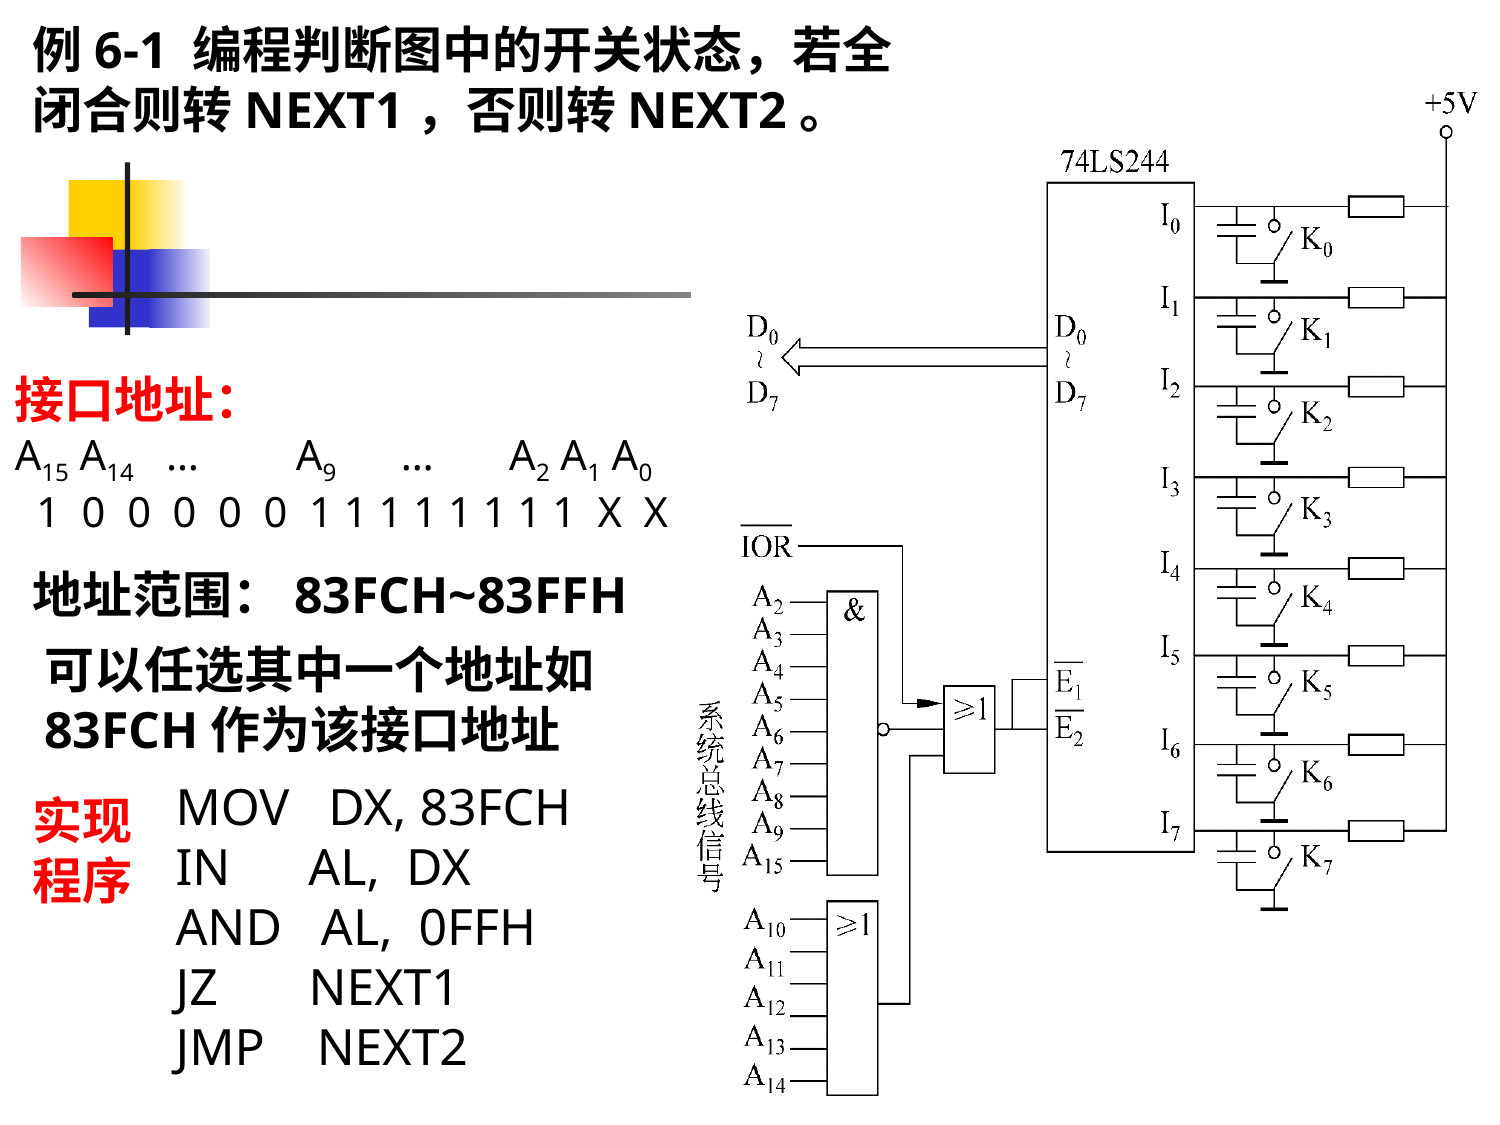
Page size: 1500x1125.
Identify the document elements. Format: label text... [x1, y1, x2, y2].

text_box MOV DX, 83FCH IN AL, DX AND AL, 0FFH JZ NEXT1 JMP NEXT2 [160, 767, 619, 1083]
text_box 可以任选其中一个地址如83FCH作为该接口地址 [29, 631, 632, 767]
picture [691, 83, 1483, 1104]
text_box 接口地址： A15 A14 … A9 … A2 A1 A0 1 0 0 0 0 0 1 1 1 1 1 1 1 1 X X [0, 361, 686, 544]
text_box 地址范围：83FCH~83FFH [17, 555, 686, 631]
text_box 实现程序 [17, 782, 172, 917]
text_box 例6-1 编程判断图中的开关状态，若全闭合则转NEXT1，否则转NEXT2。 [17, 11, 944, 147]
